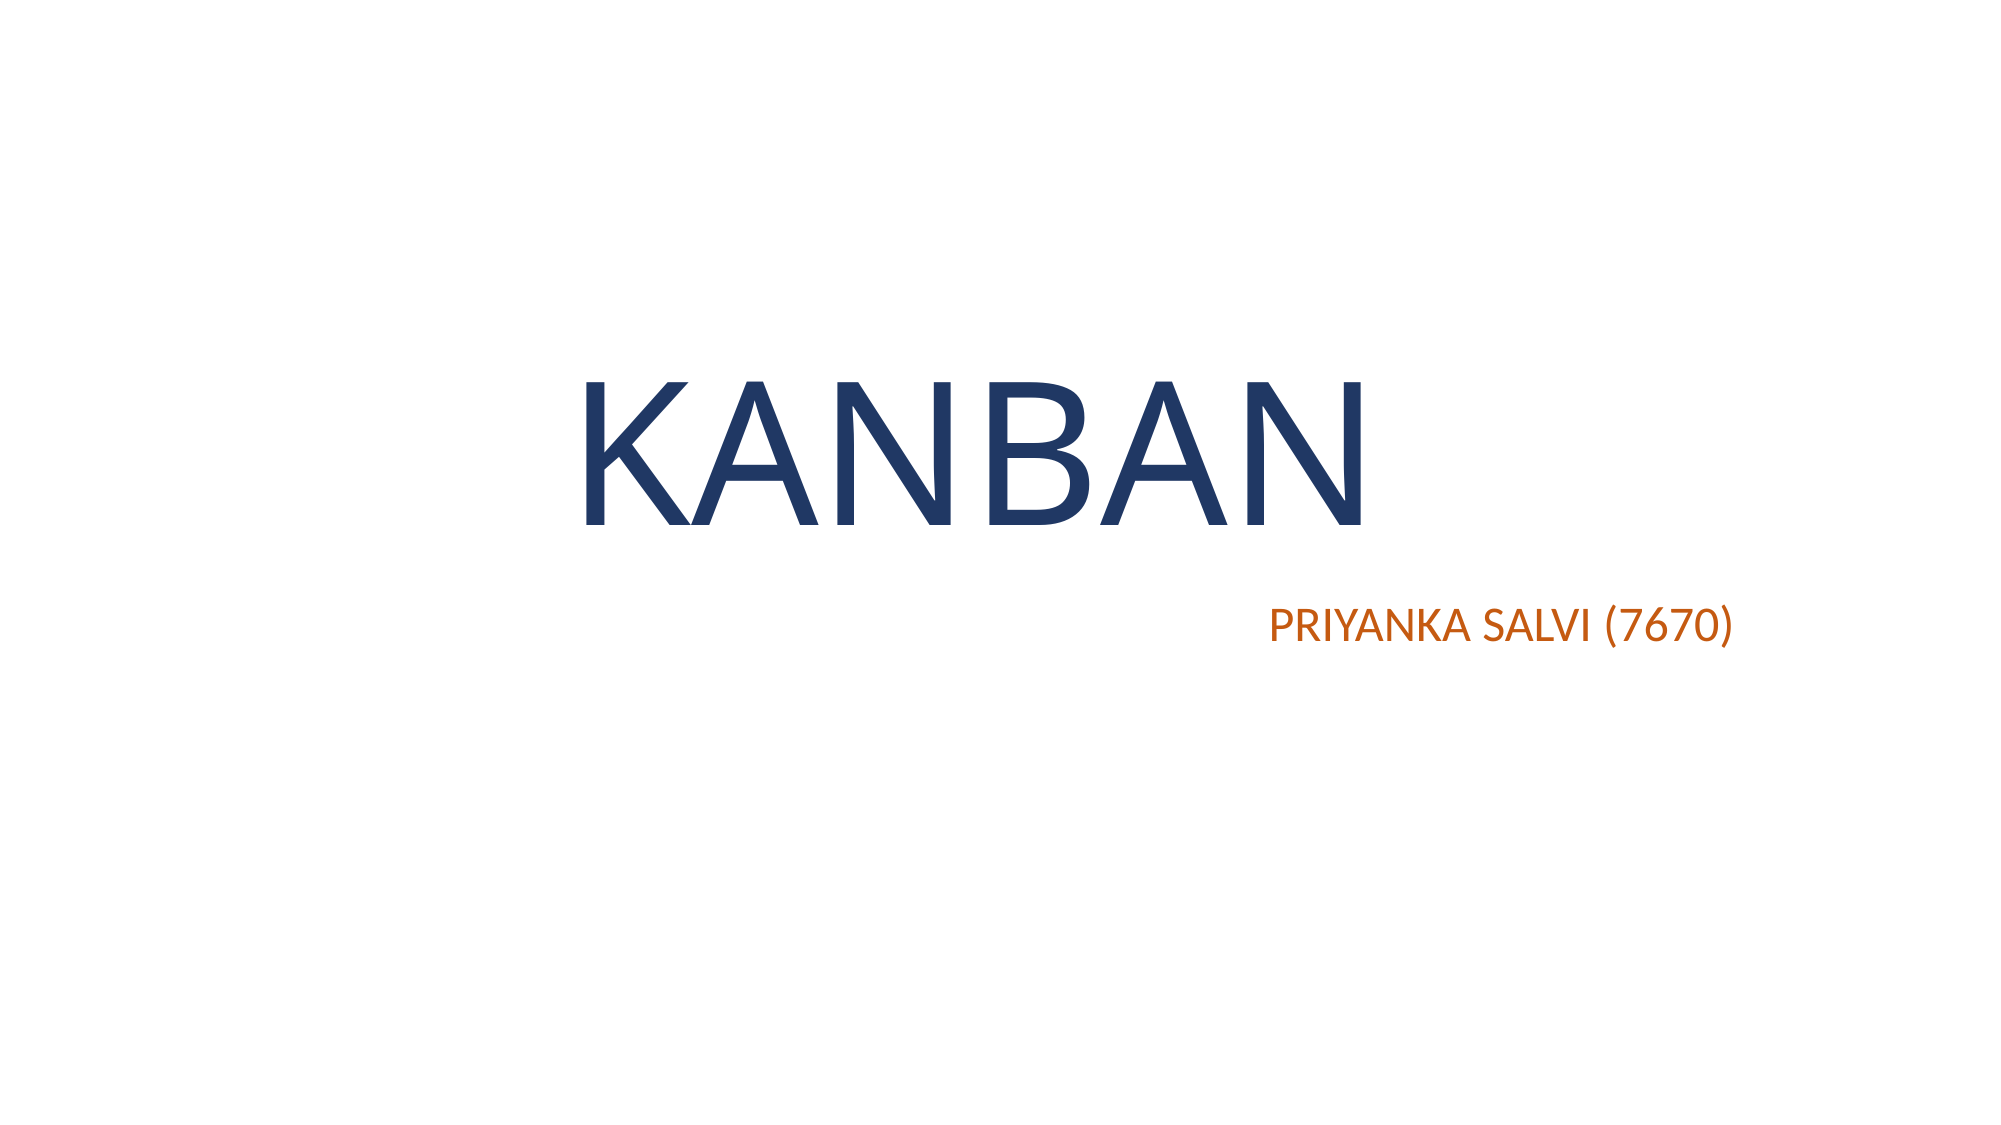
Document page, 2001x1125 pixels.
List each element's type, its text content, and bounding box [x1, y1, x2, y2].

title KANBAN [249, 184, 1750, 576]
subtitle PRIYANKA SALVI (7670) [249, 590, 1750, 863]
